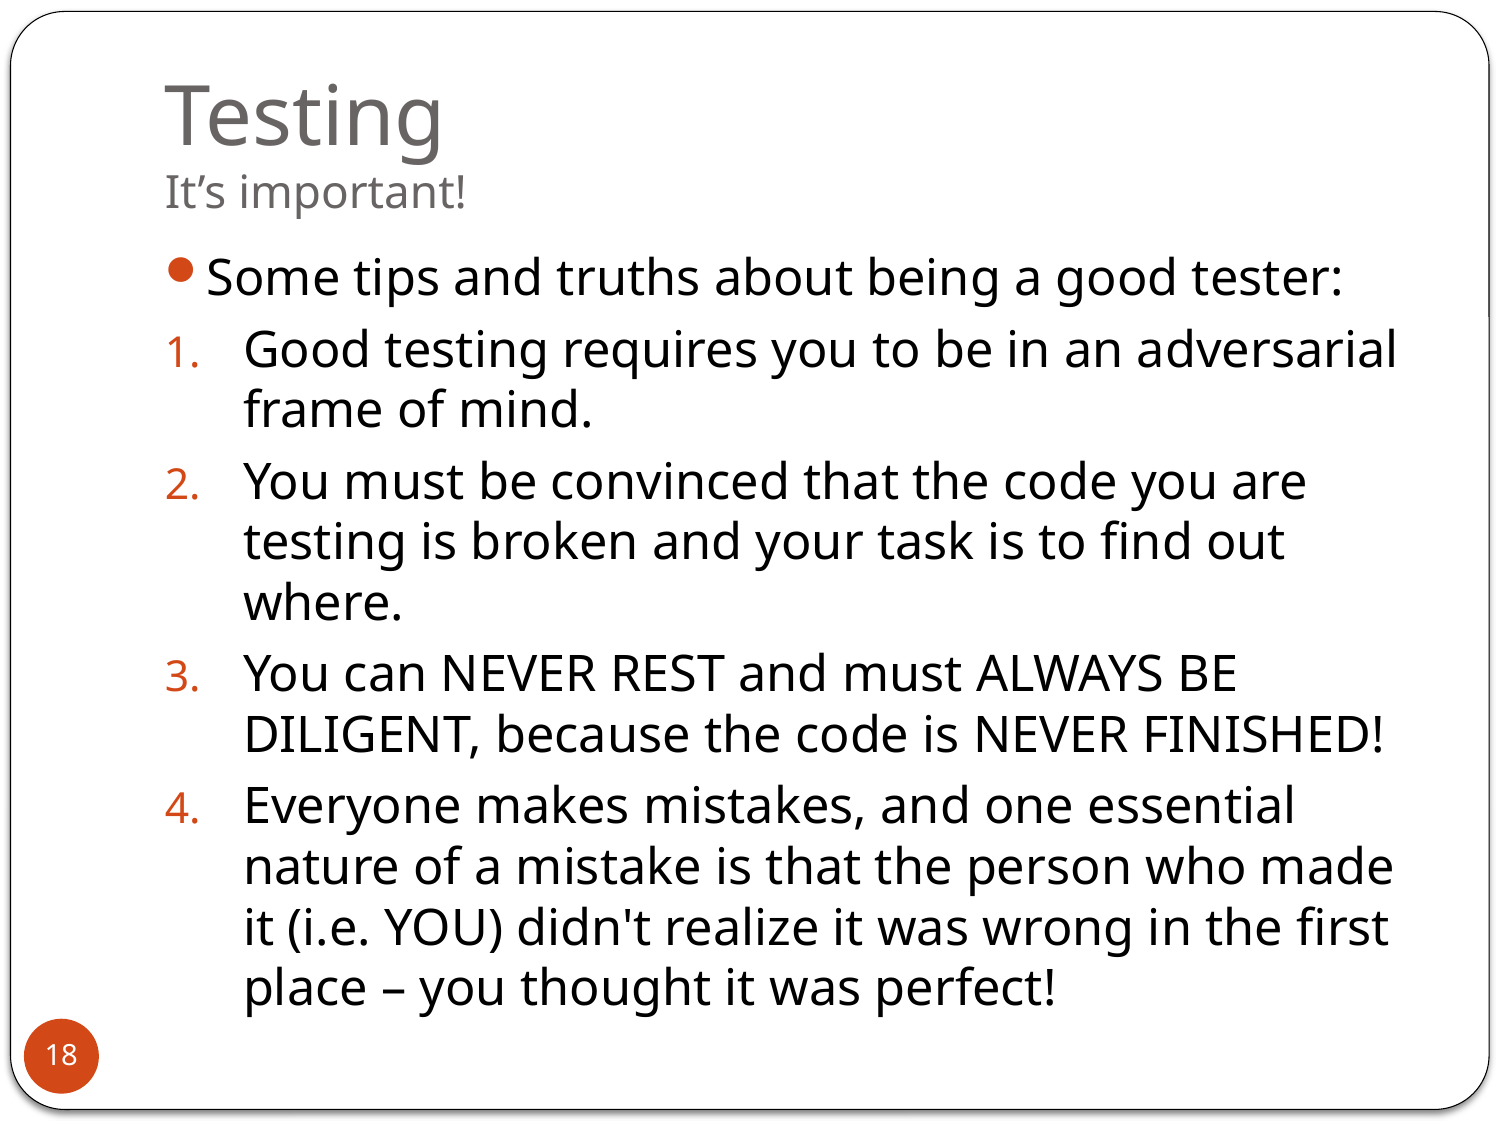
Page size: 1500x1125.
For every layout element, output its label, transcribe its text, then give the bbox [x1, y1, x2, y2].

slide_number 18 [23, 1018, 99, 1094]
list Some tips and truths about being a good tester: Good testing requires you to be in an adversarial frame of mind. You must be convinced that the code you are testing is broken and your task is to find out where. You can NEVER REST and must ALWAYS BE DILIGENT, because the code is NEVER FINISHED! Everyone makes mistakes, and one essential nature of a mistake is that the person who made it (i.e. YOU) didn't realize it was wrong in the first place – you thought it was perfect! [150, 237, 1425, 1025]
title Testing It’s important! [150, 45, 1425, 233]
